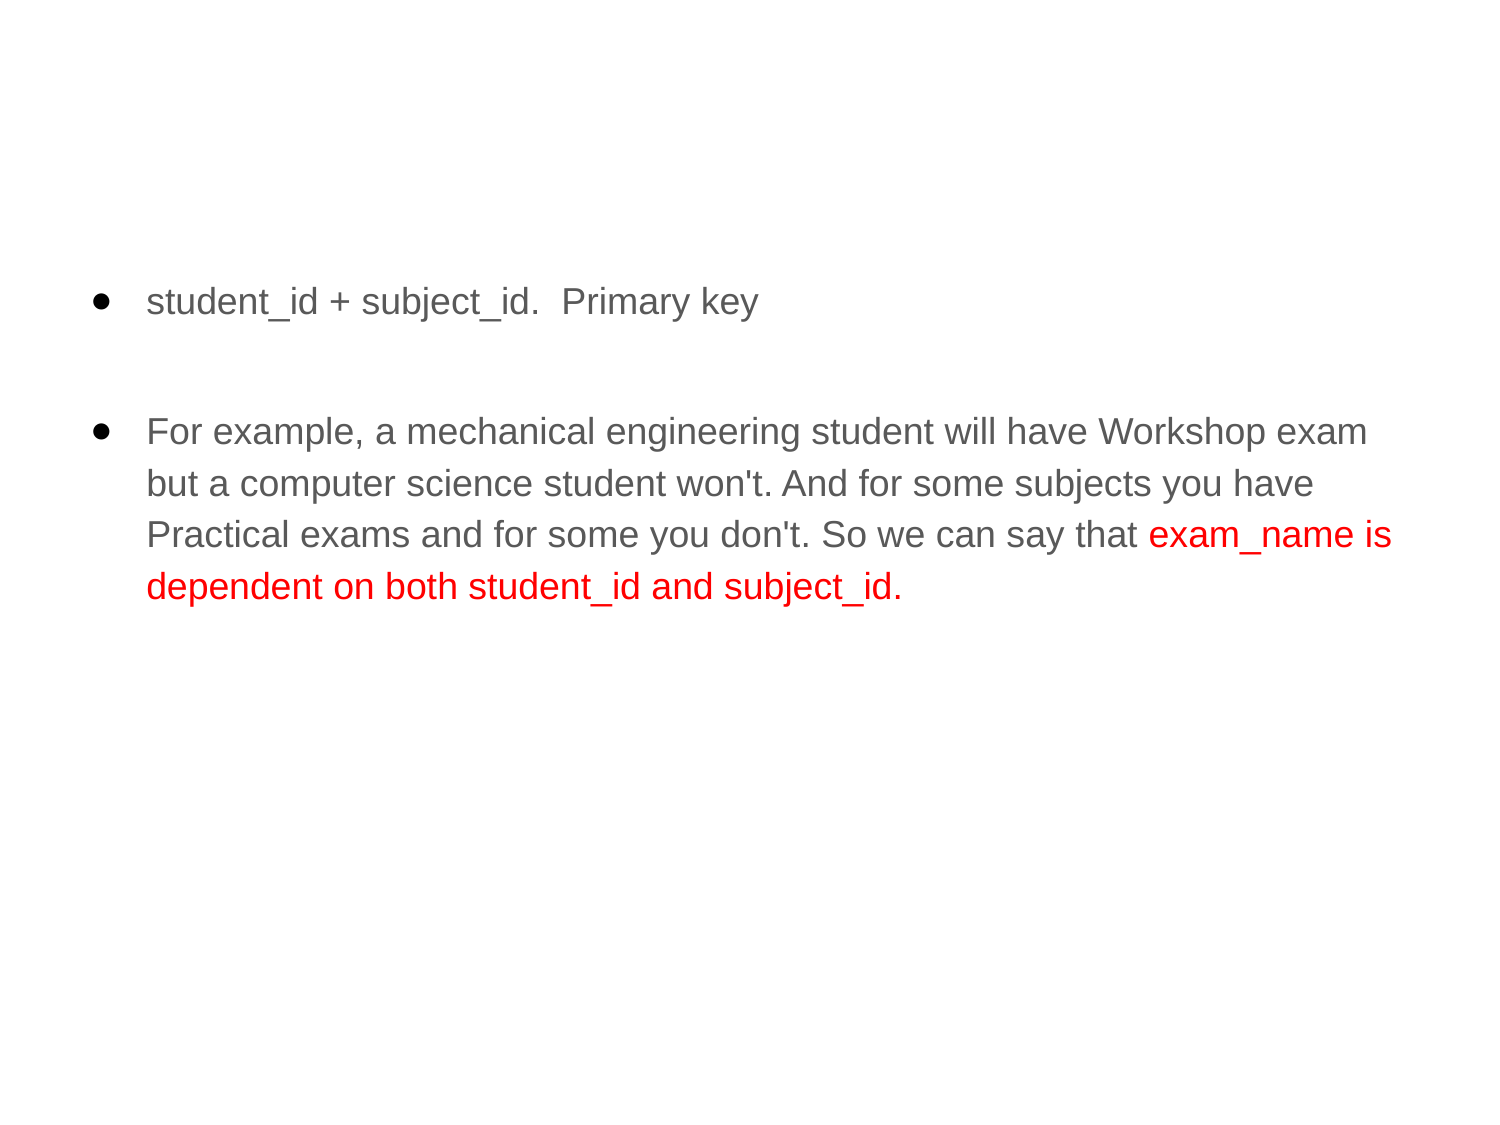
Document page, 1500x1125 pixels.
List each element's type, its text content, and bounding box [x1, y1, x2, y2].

list student_id + subject_id. Primary key For example, a mechanical engineering student will have Workshop exam but a computer science student won't. And for some subjects you have Practical exams and for some you don't. So we can say that exam_name is dependent on both student_id and subject_id. [75, 262, 1425, 1005]
